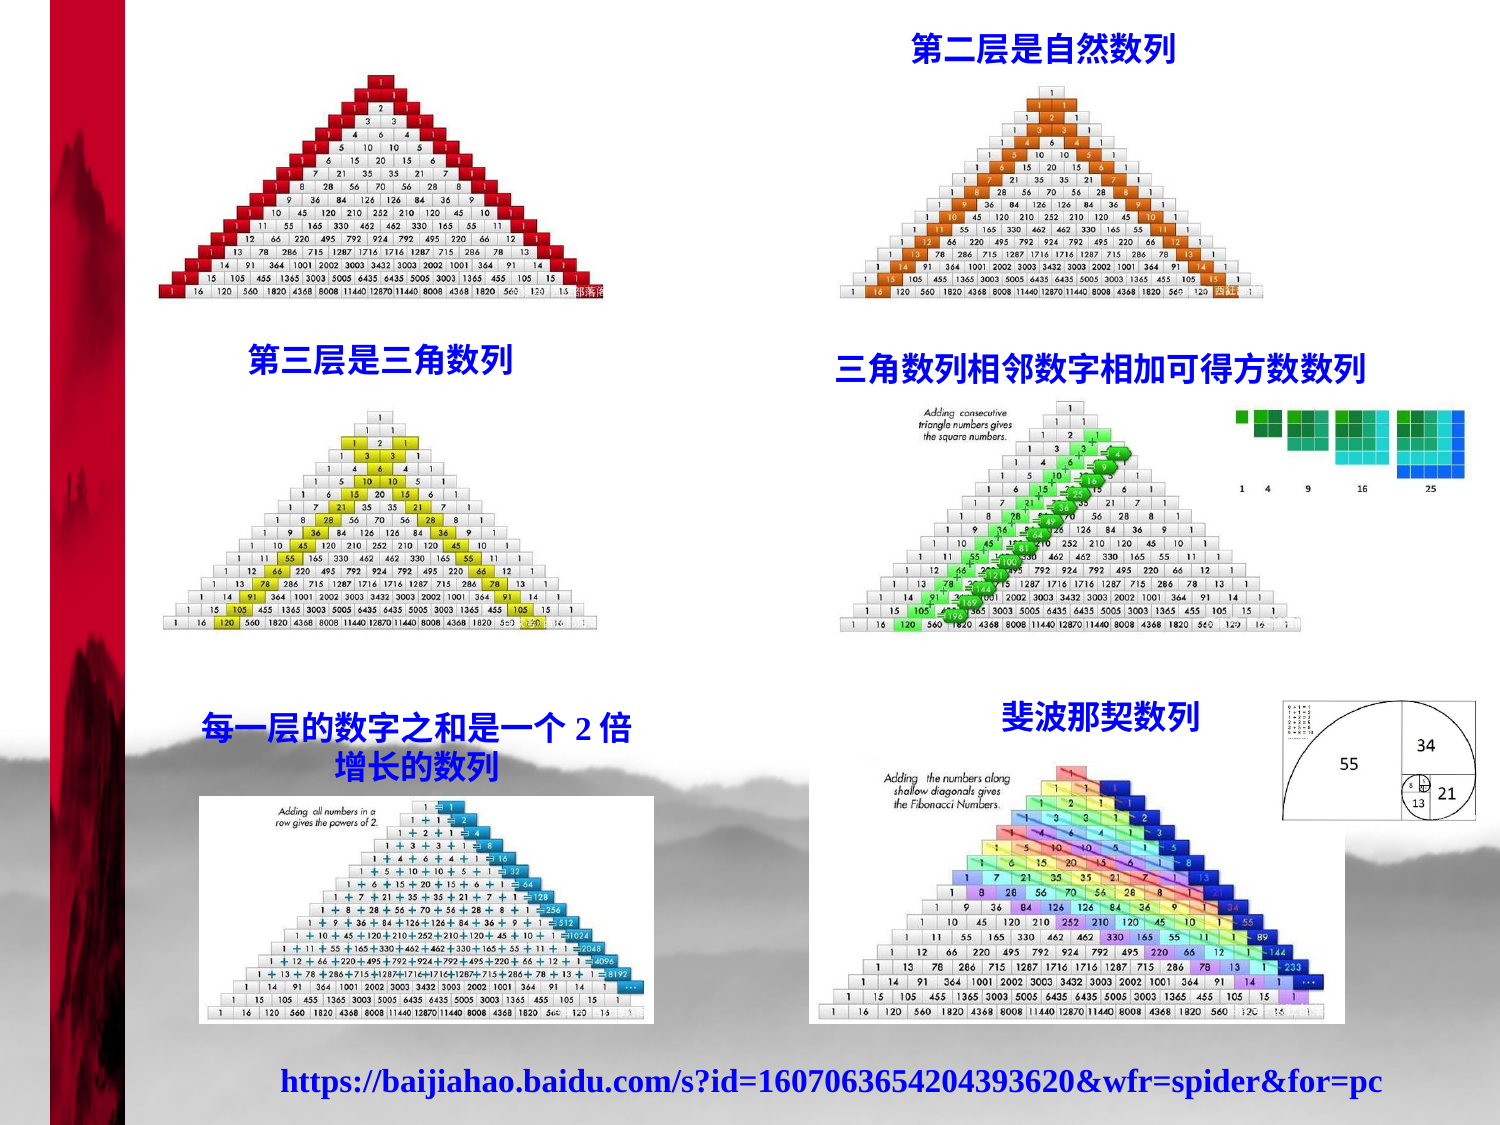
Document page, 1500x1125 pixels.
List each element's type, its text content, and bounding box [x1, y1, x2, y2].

picture [155, 407, 606, 635]
text_box https://baijiahao.baidu.com/s?id=1607063654204393620&wfr=spider&for=pc [265, 1052, 1438, 1107]
picture [832, 81, 1275, 302]
text_box 每一层的数字之和是一个2倍增长的数列 [180, 699, 654, 794]
picture [0, 0, 1500, 1125]
text_box 斐波那契数列 [927, 688, 1275, 744]
text_box 第二层是自然数列 [667, 20, 1420, 76]
picture [828, 396, 1472, 635]
picture [147, 72, 614, 304]
text_box 第三层是三角数列 [215, 332, 546, 387]
text_box 三角数列相邻数字相加可得方数数列 [782, 340, 1420, 396]
